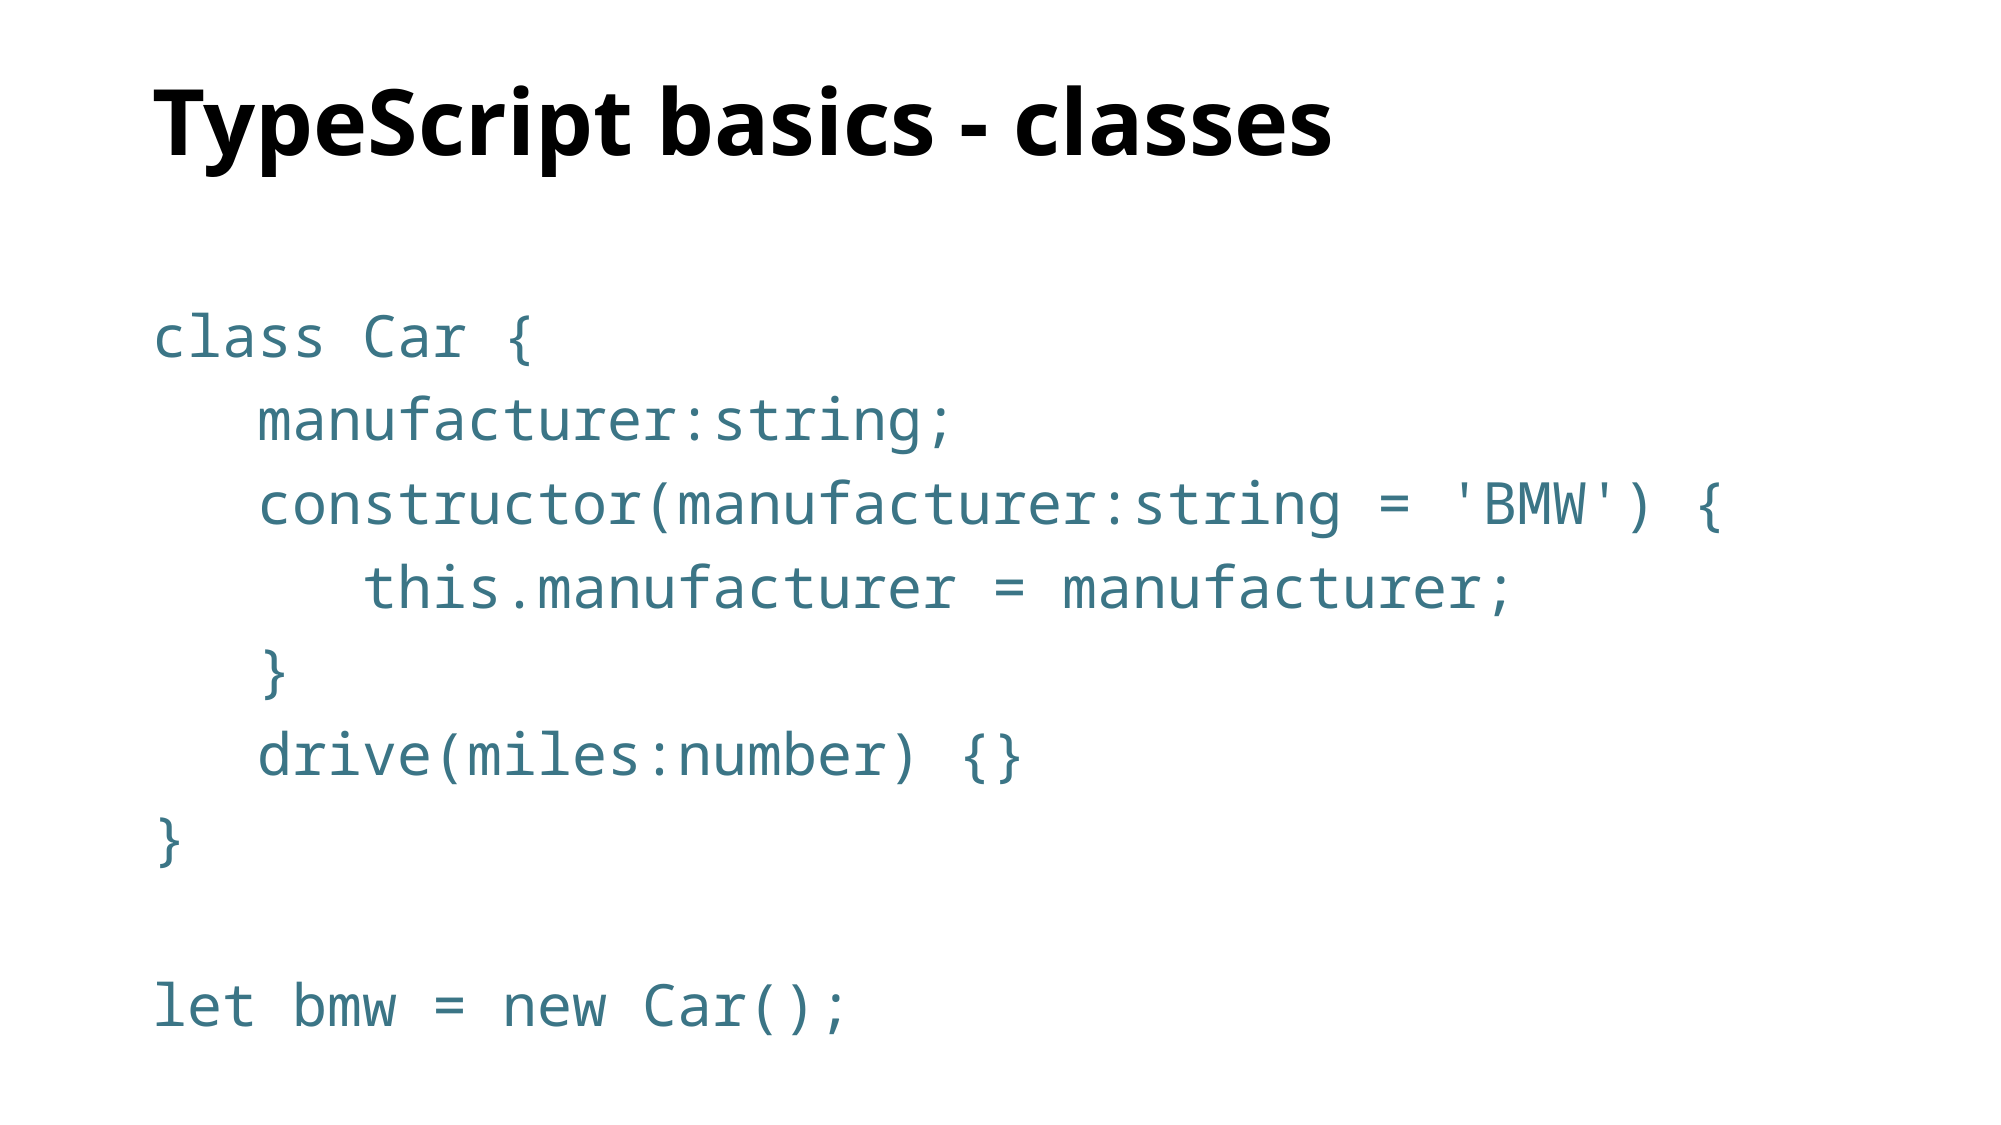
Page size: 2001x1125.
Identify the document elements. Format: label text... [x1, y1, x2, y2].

list class Car { manufacturer:string; constructor(manufacturer:string = 'BMW') { this.manufacturer = manufacturer; } drive(miles:number) {} } let bmw = new Car(); [137, 299, 1863, 1060]
title TypeScript basics - classes [137, 59, 1863, 191]
